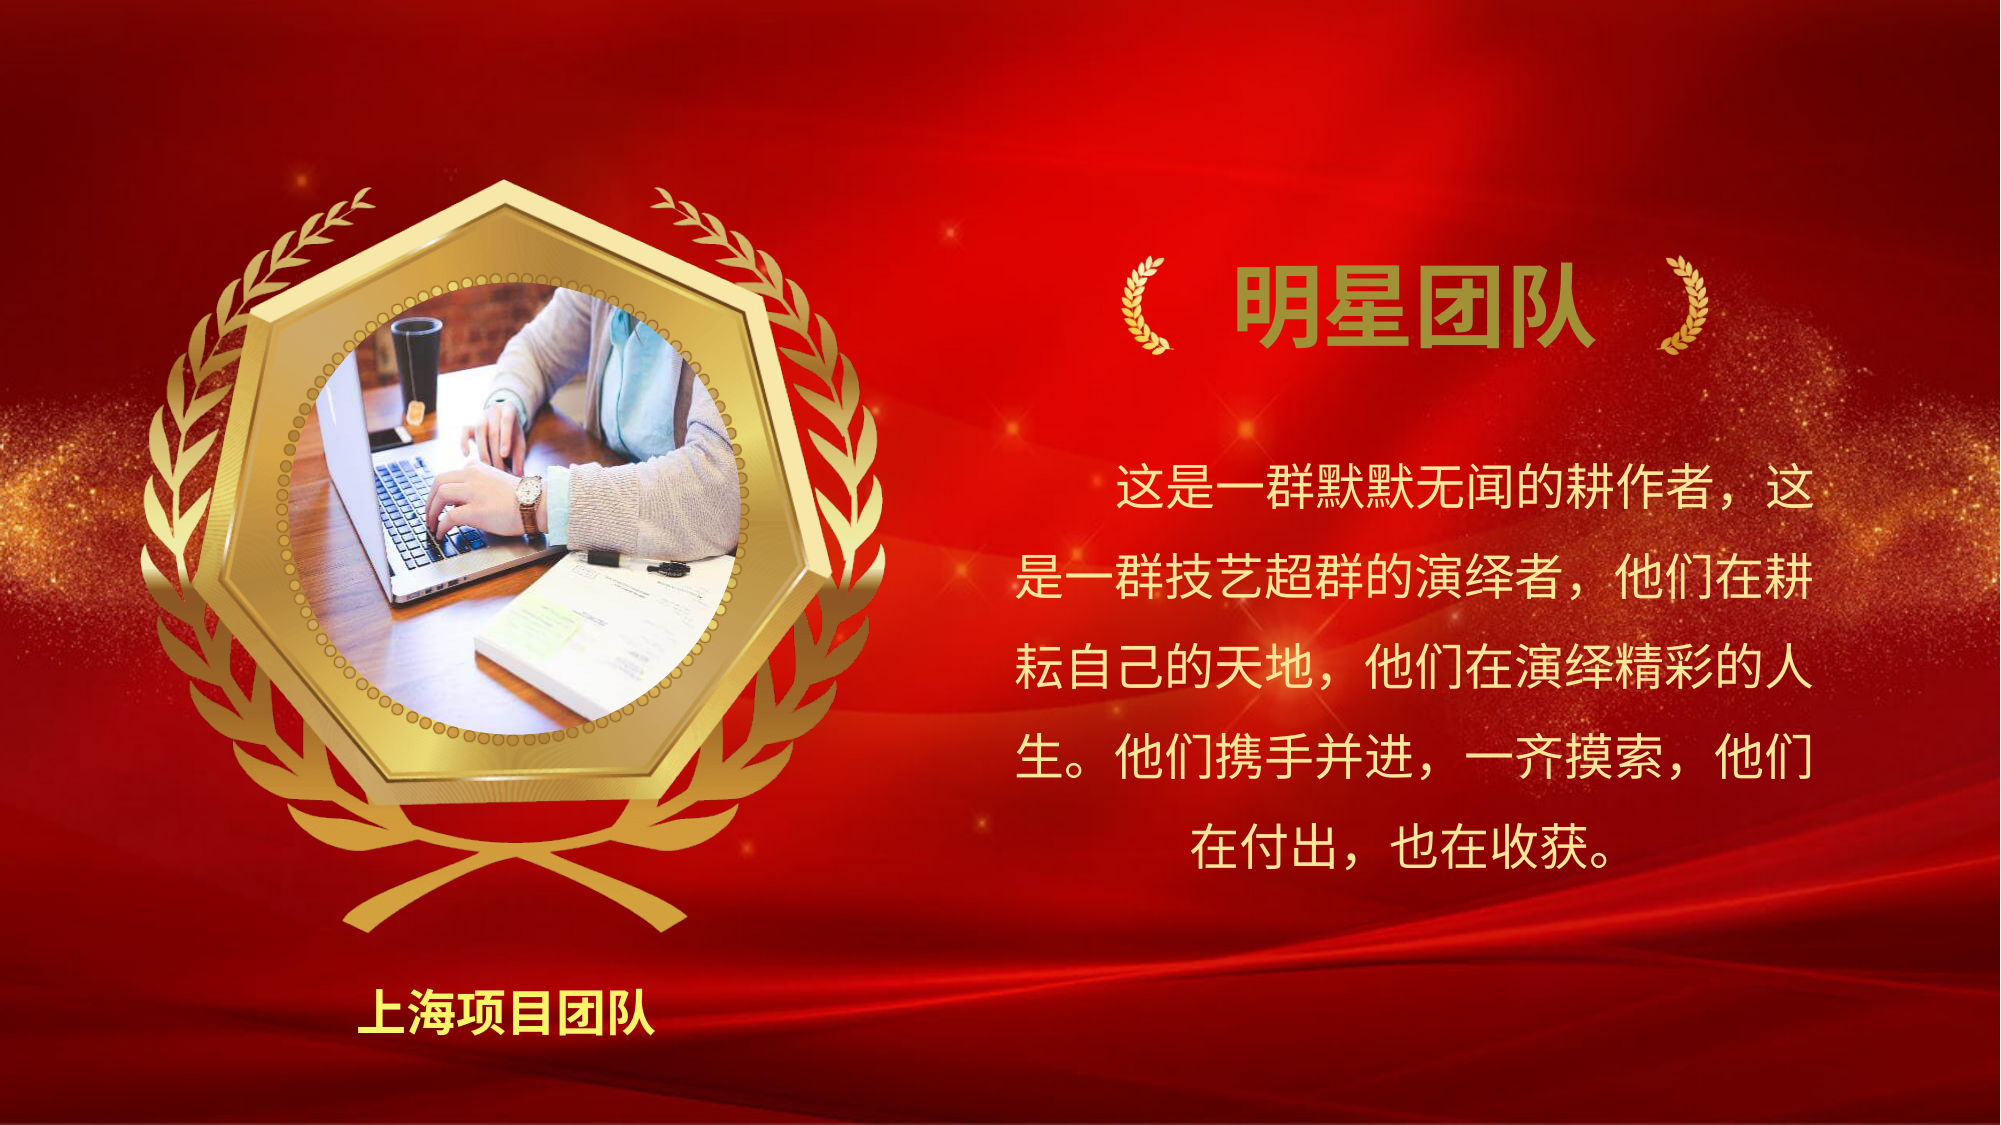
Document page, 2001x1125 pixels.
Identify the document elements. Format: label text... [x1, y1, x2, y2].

text_box 这是一群默默无闻的耕作者，这是一群技艺超群的演绎者，他们在耕耘自己的天地，他们在演绎精彩的人生。他们携手并进，一齐摸索，他们在付出，也在收获。 [991, 418, 1838, 883]
text_box 上海项目团队 [318, 997, 695, 1050]
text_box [1121, 239, 1708, 371]
picture [0, 0, 2000, 1125]
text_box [33, 50, 980, 997]
